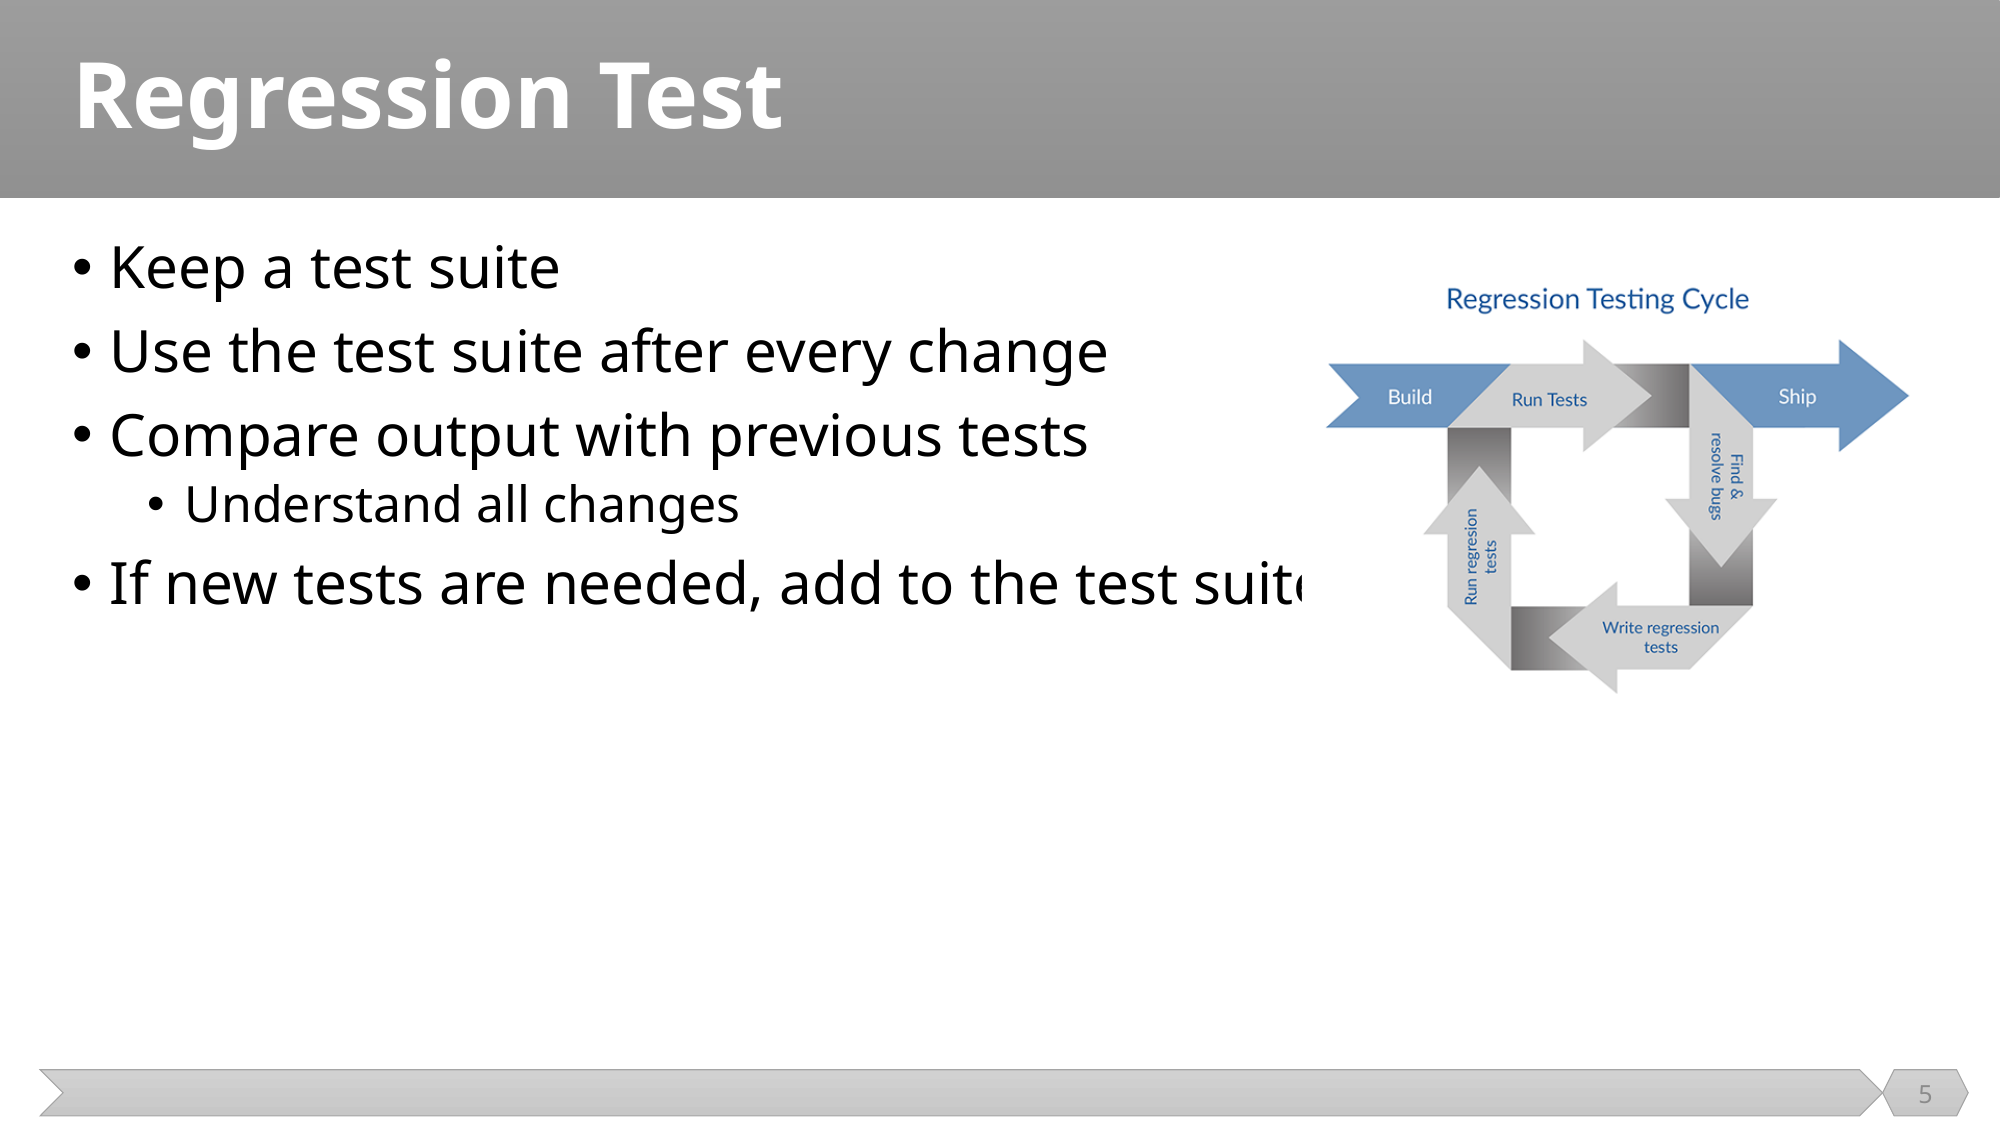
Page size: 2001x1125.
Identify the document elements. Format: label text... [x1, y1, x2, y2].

list Keep a test suite Use the test suite after every change Compare output with previous tests Understand all changes If new tests are needed, add to the test suite. [56, 230, 1969, 1010]
title Regression Test [56, 0, 1969, 199]
slide_number 5 [1882, 1065, 1969, 1125]
picture [1301, 272, 1926, 705]
